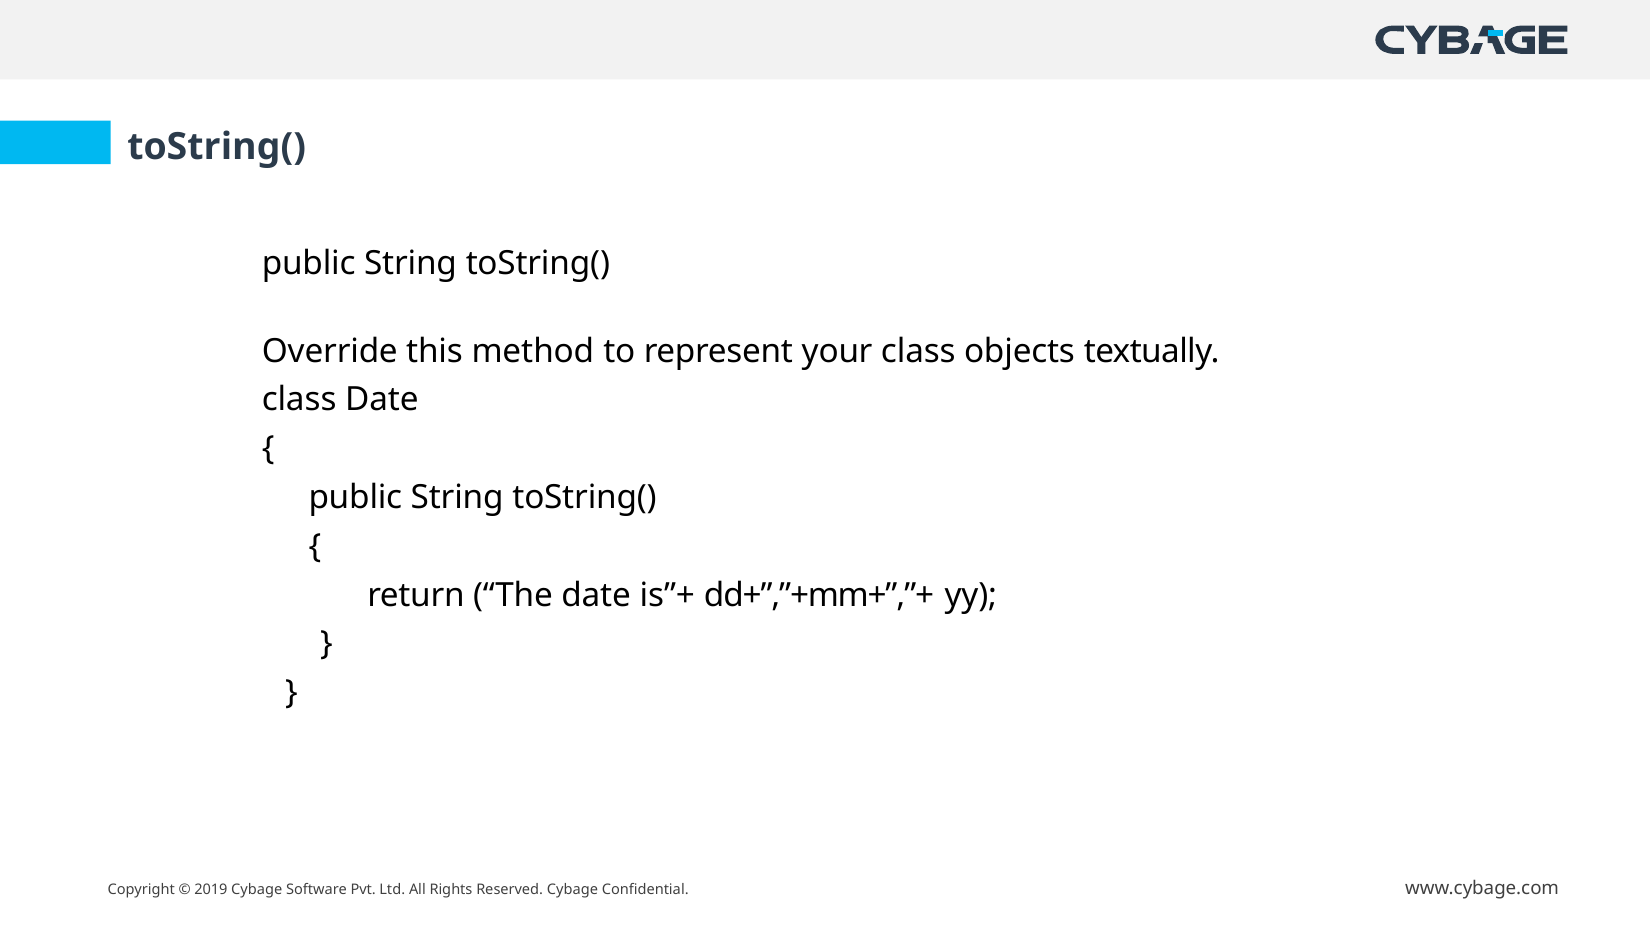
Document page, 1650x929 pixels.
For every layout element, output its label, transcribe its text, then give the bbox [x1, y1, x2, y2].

text_box [0, 118, 110, 166]
text_box toString() [110, 114, 775, 190]
text_box public String toString() Override this method to represent your class objects textually. class Date { public String toString() { return (“The date is”+ dd+”,”+mm+”,”+ yy); } } [259, 239, 1291, 711]
